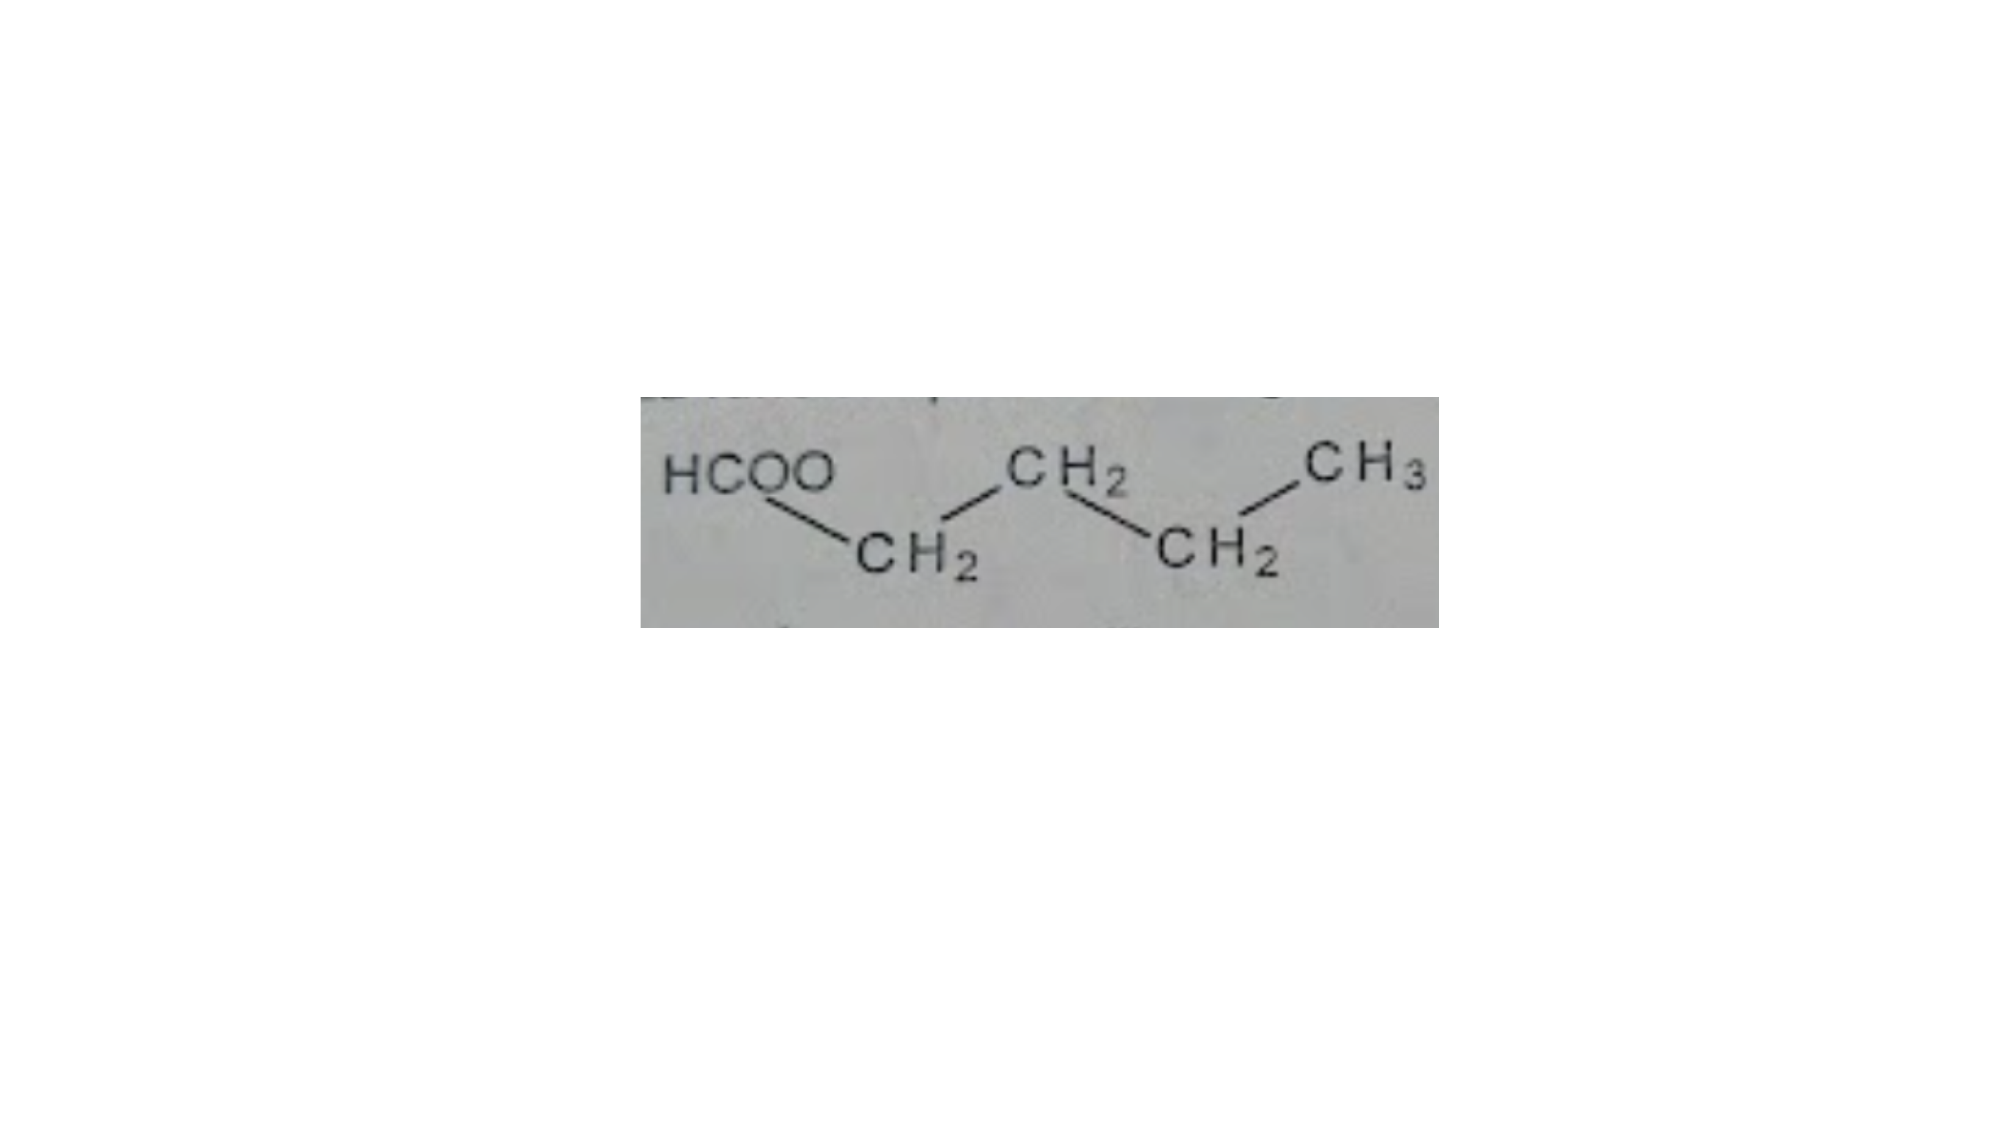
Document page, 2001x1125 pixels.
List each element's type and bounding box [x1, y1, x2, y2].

picture [640, 112, 1439, 912]
